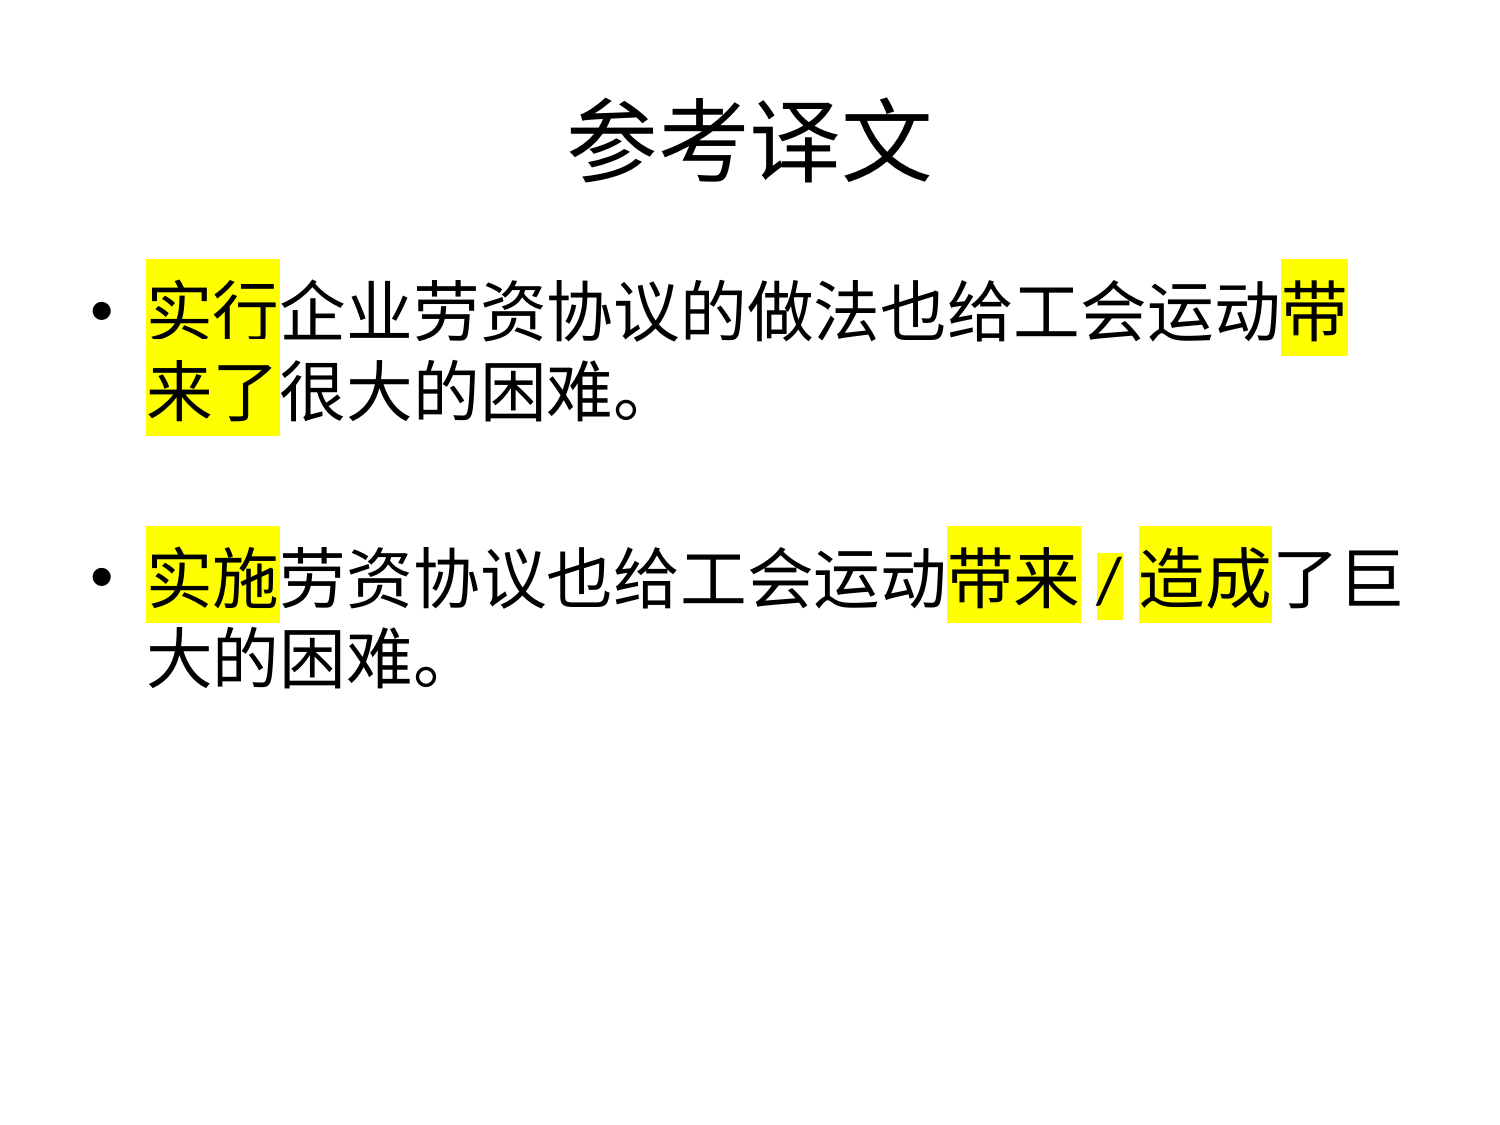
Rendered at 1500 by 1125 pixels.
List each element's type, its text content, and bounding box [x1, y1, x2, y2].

list 实行企业劳资协议的做法也给工会运动带来了很大的困难。 实施劳资协议也给工会运动带来/造成了巨大的困难。 [75, 262, 1425, 1005]
title 参考译文 [75, 45, 1425, 233]
